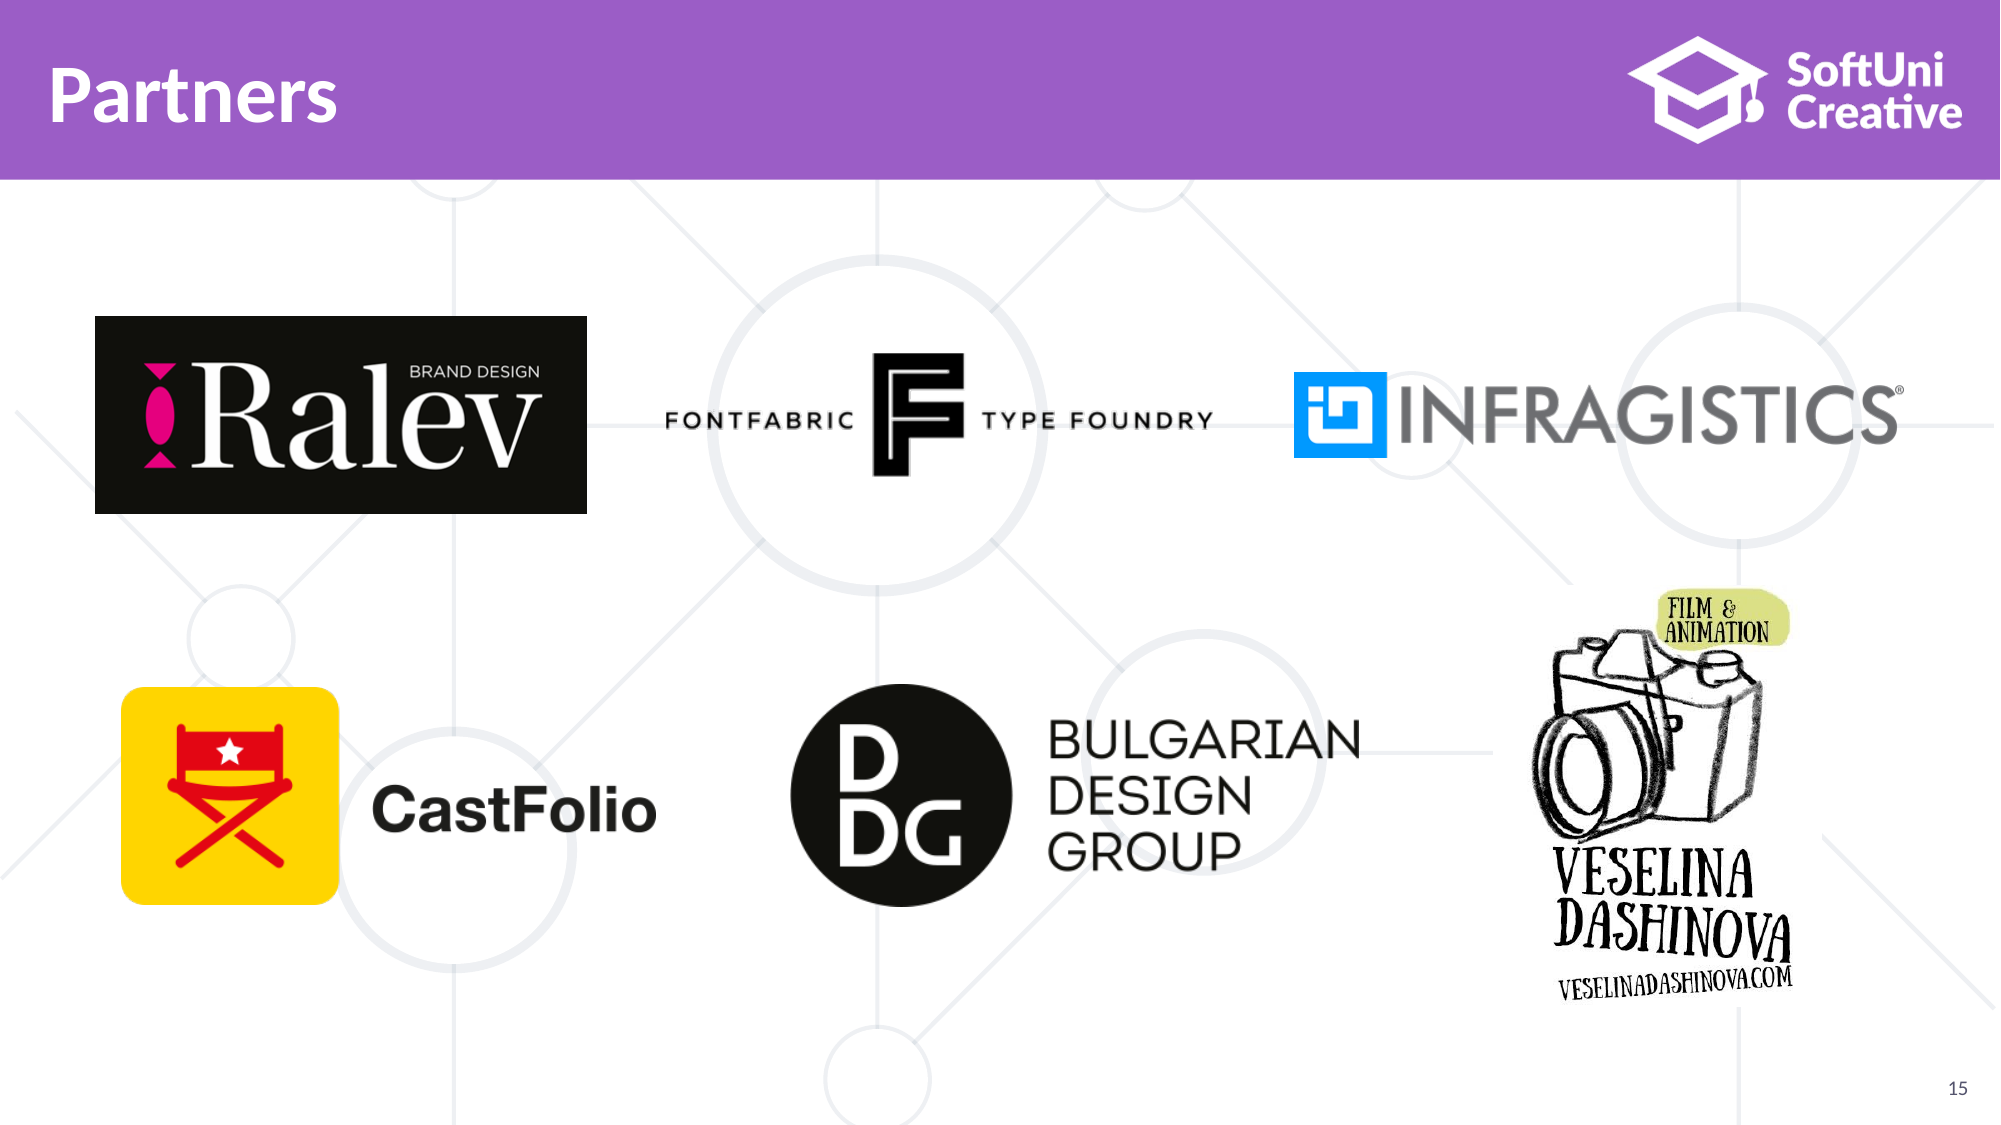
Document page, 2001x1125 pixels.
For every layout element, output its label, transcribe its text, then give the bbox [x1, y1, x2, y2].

picture [789, 684, 1360, 907]
slide_number 15 [1904, 1065, 1975, 1109]
picture [94, 316, 587, 514]
title Partners [31, 16, 1606, 162]
picture [121, 687, 656, 905]
picture [1294, 372, 1904, 458]
picture [1493, 585, 1822, 1007]
picture [1627, 36, 1962, 144]
picture [662, 348, 1219, 482]
